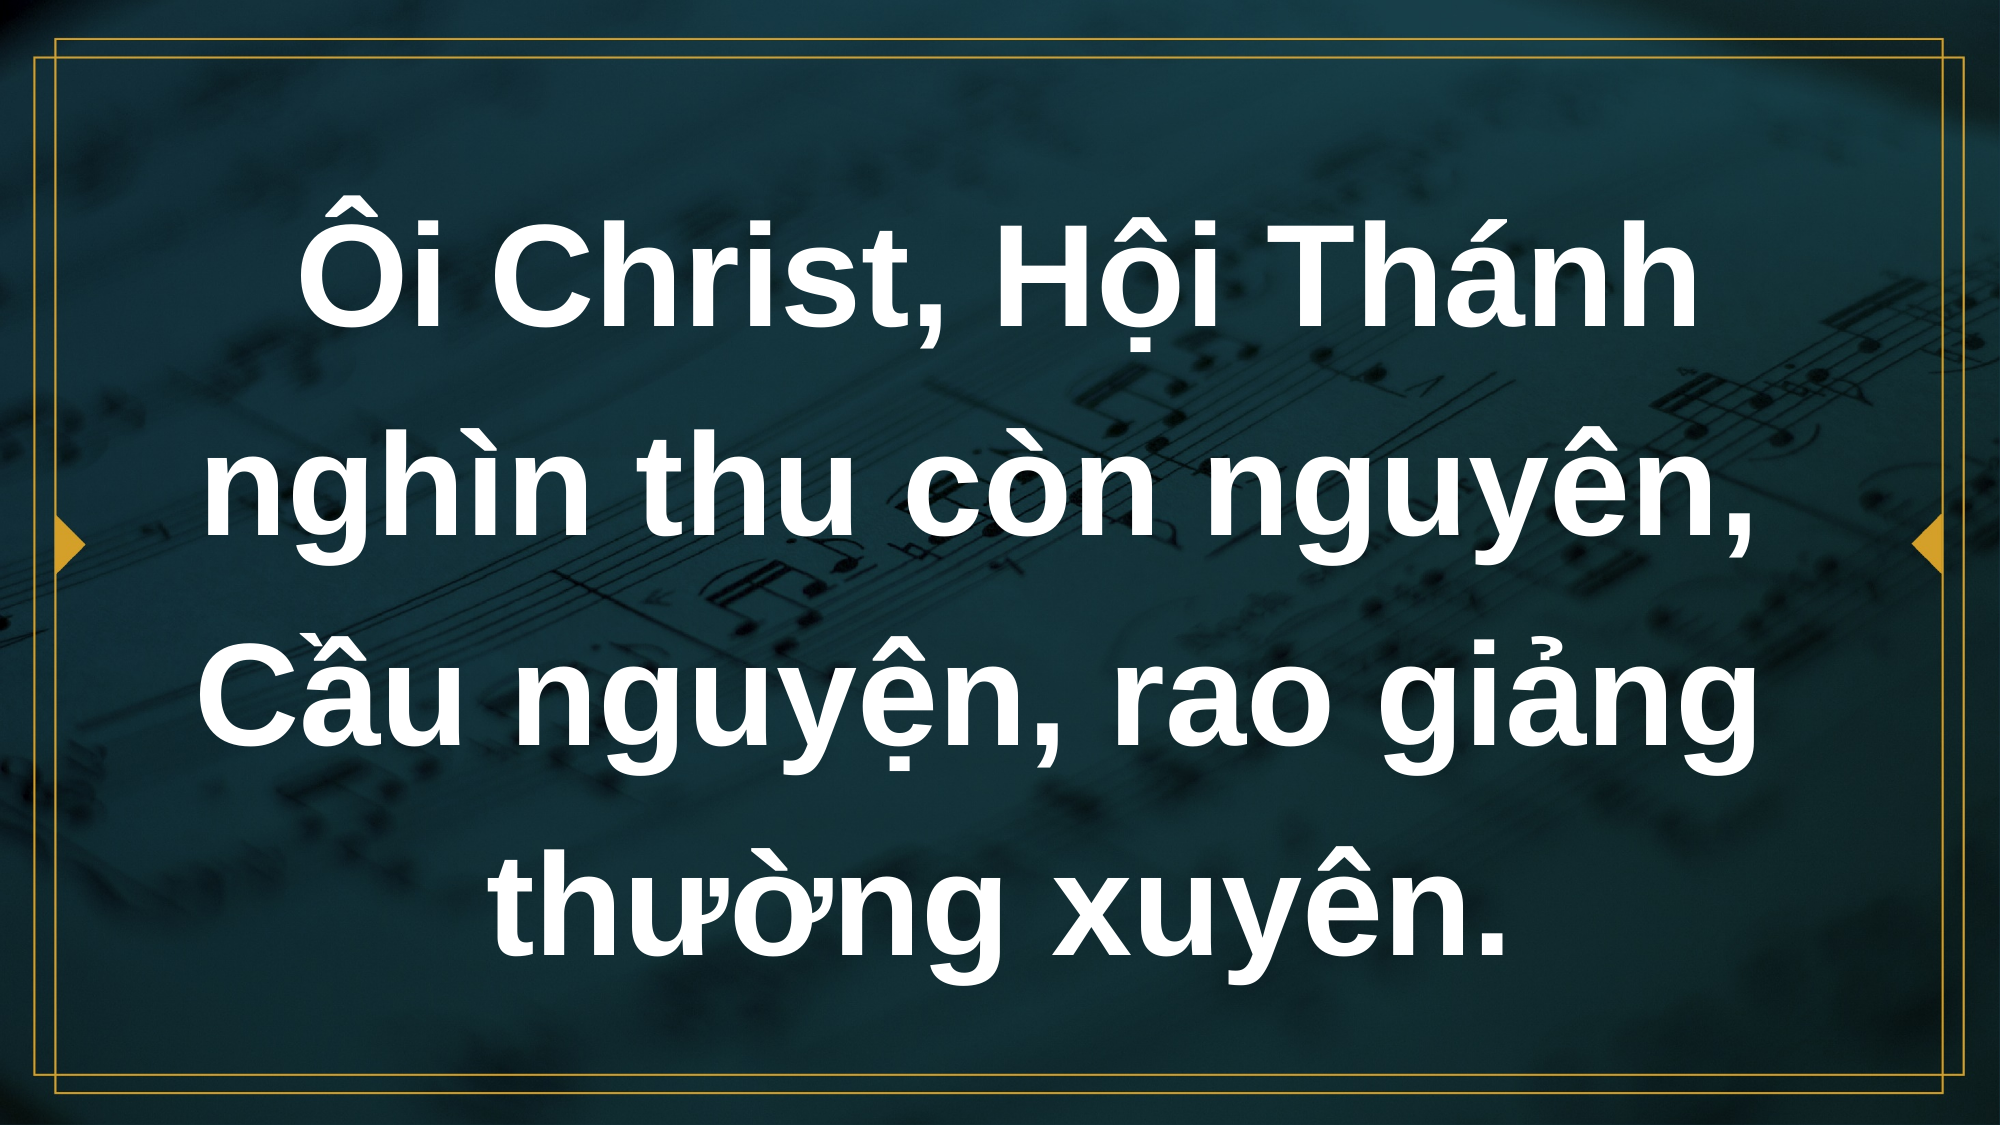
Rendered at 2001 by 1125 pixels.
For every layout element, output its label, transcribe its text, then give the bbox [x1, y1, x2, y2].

title Ôi Christ, Hội Thánh nghìn thu còn nguyên, Cầu nguyện, rao giảng thường xuyên. [55, 53, 1945, 1077]
picture [0, 0, 2000, 1125]
